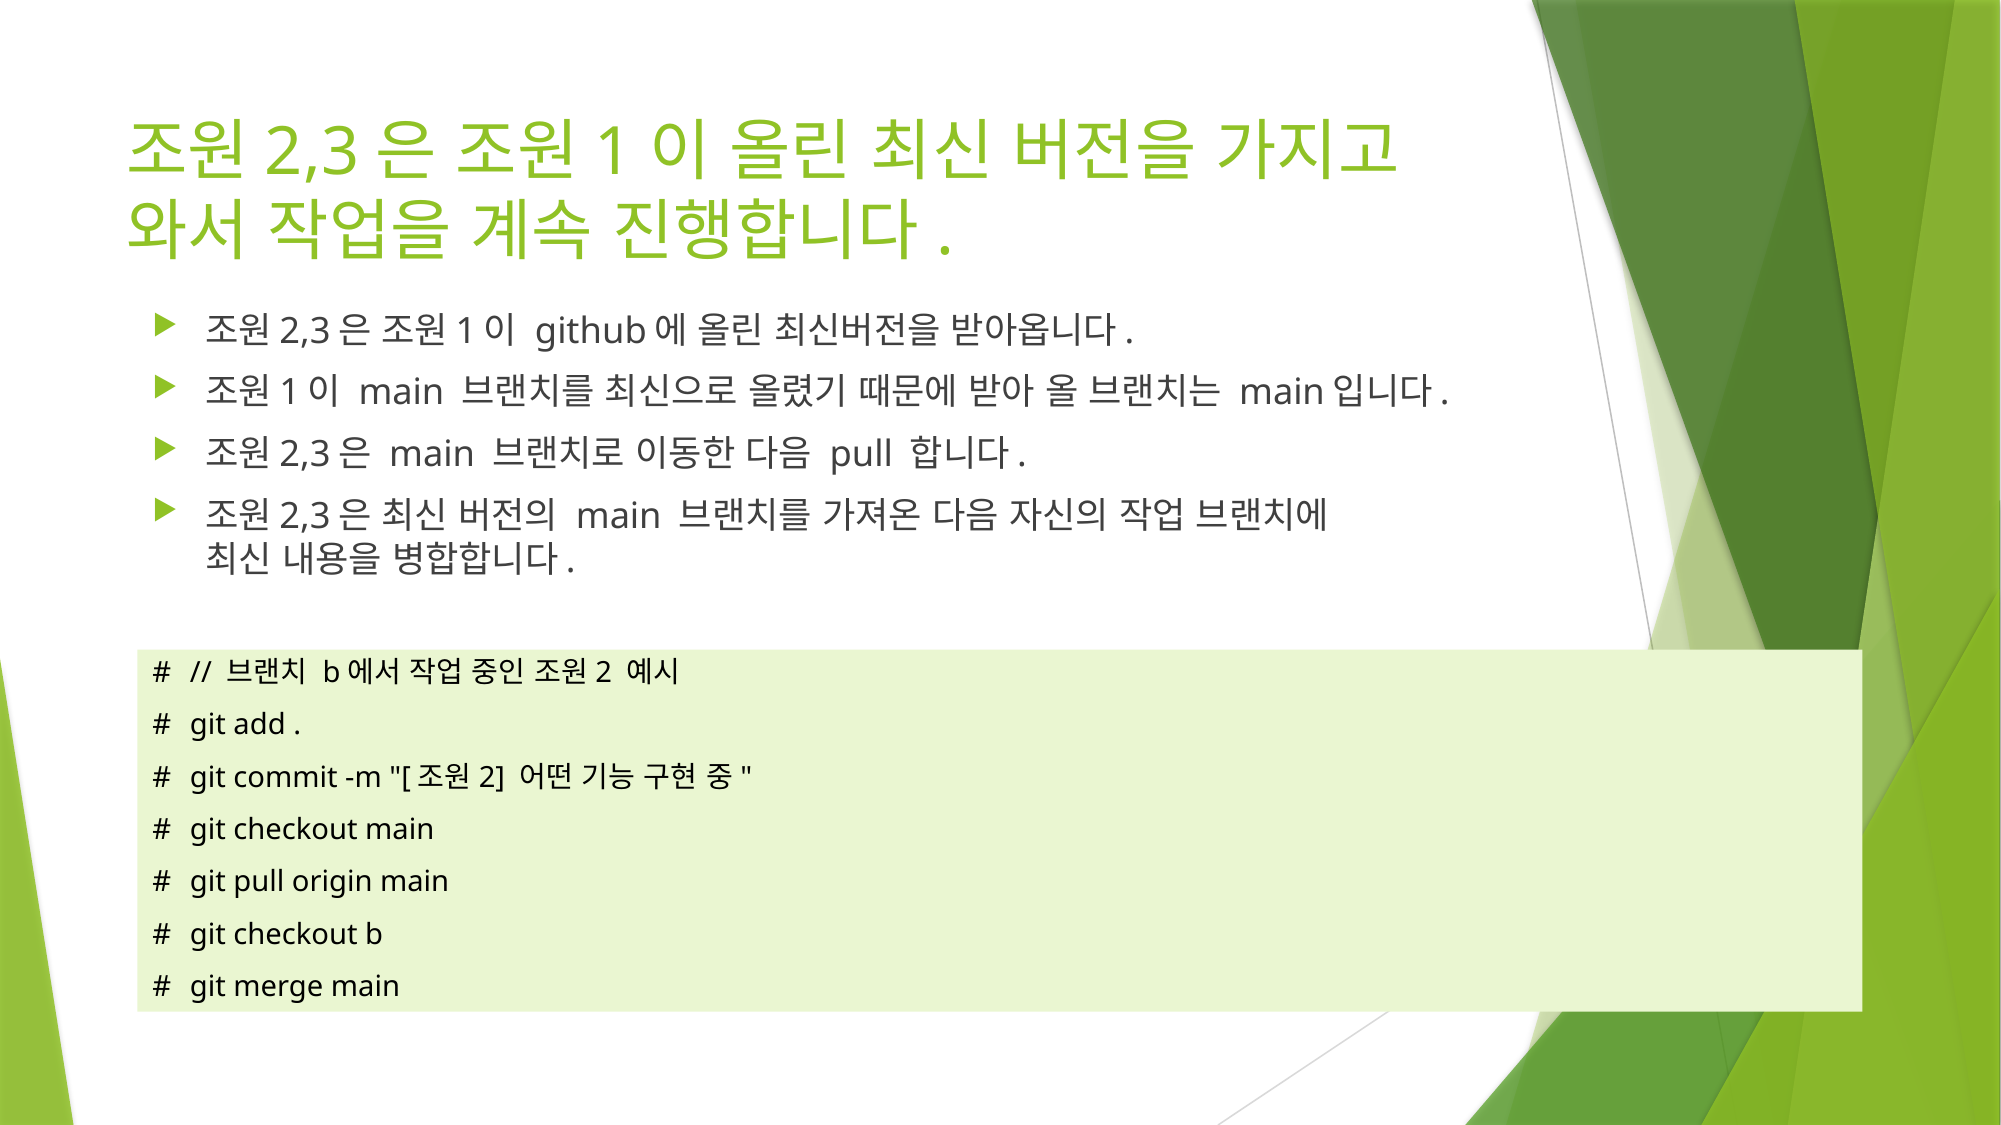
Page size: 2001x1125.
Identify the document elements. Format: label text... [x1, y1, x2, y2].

title 조원2,3은 조원1이 올린 최신 버전을 가지고 와서 작업을 계속 진행합니다. [111, 99, 1522, 317]
text_box // 브랜치 b에서 작업 중인 조원2 예시 git add . git commit -m "[조원2] 어떤 기능 구현 중" git checkout main git pull origin main git checkout b git merge main [137, 649, 1863, 1012]
list 조원2,3은 조원1이 github에 올린 최신버전을 받아옵니다. 조원1이 main 브랜치를 최신으로 올렸기 때문에 받아 올 브랜치는 main입니다. 조원2,3은 main 브랜치로 이동한 다음 pull 합니다. 조원2,3은 최신 버전의 main 브랜치를 가져온 다음 자신의 작업 브랜치에 최신 내용을 병합합니다. [137, 299, 1863, 590]
